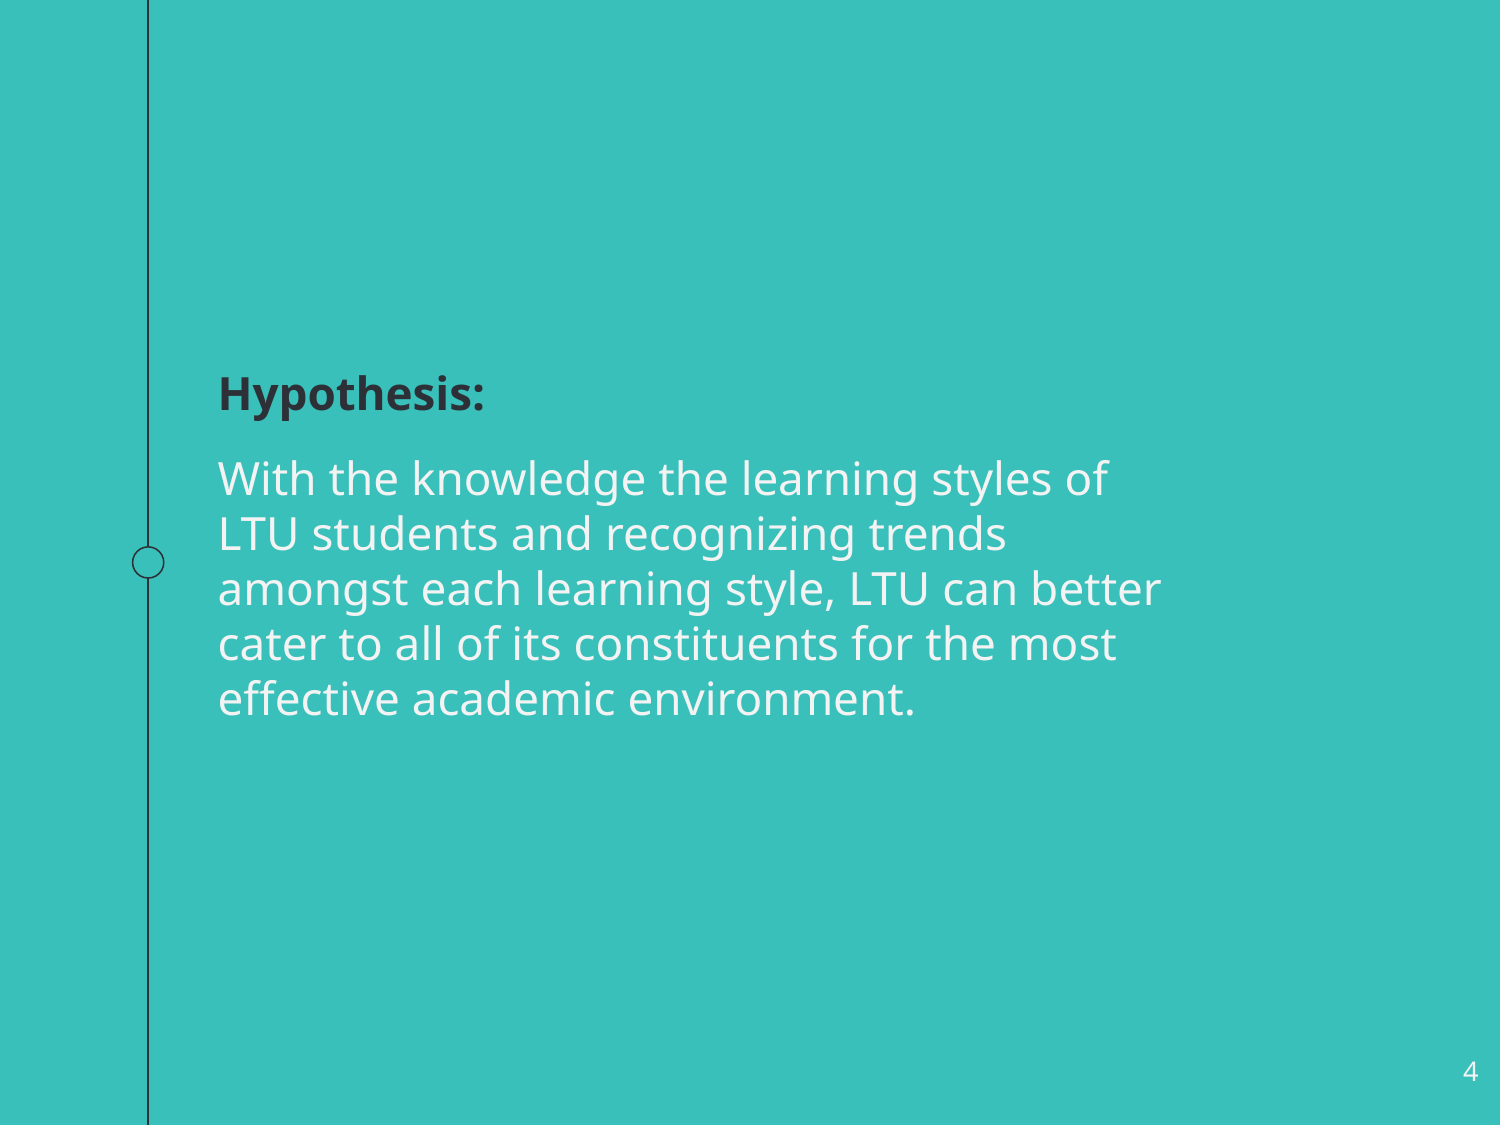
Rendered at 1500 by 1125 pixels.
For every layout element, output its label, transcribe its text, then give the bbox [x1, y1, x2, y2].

list With the knowledge the learning styles of LTU students and recognizing trends amongst each learning style, LTU can better cater to all of its constituents for the most effective academic environment. [202, 435, 1189, 776]
title Hypothesis: [202, 349, 1298, 435]
slide_number ‹#› [1403, 1038, 1494, 1125]
